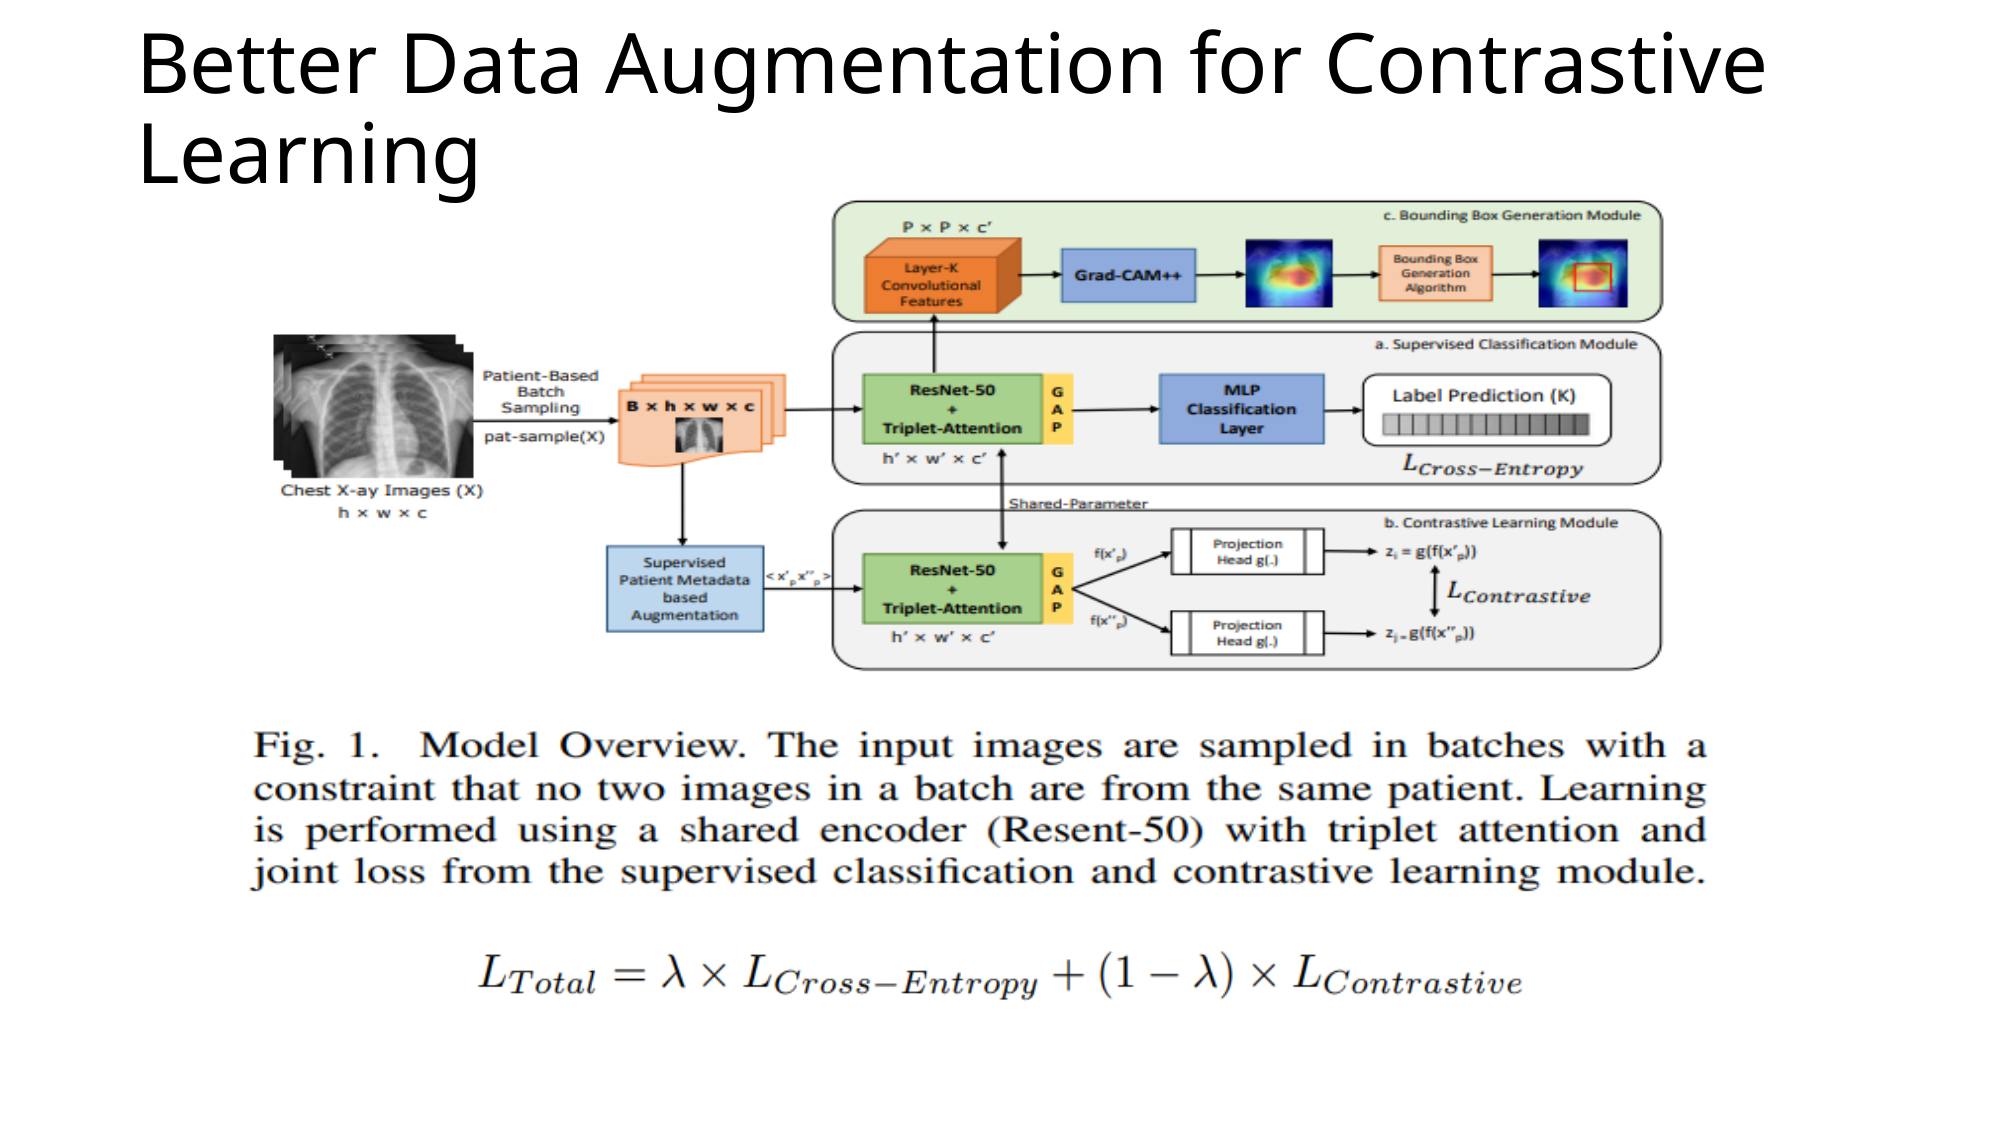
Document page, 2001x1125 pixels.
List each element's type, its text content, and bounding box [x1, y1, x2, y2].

picture [456, 910, 1544, 1016]
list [177, 134, 1749, 939]
title Better Data Augmentation for Contrastive Learning [121, 3, 1846, 221]
